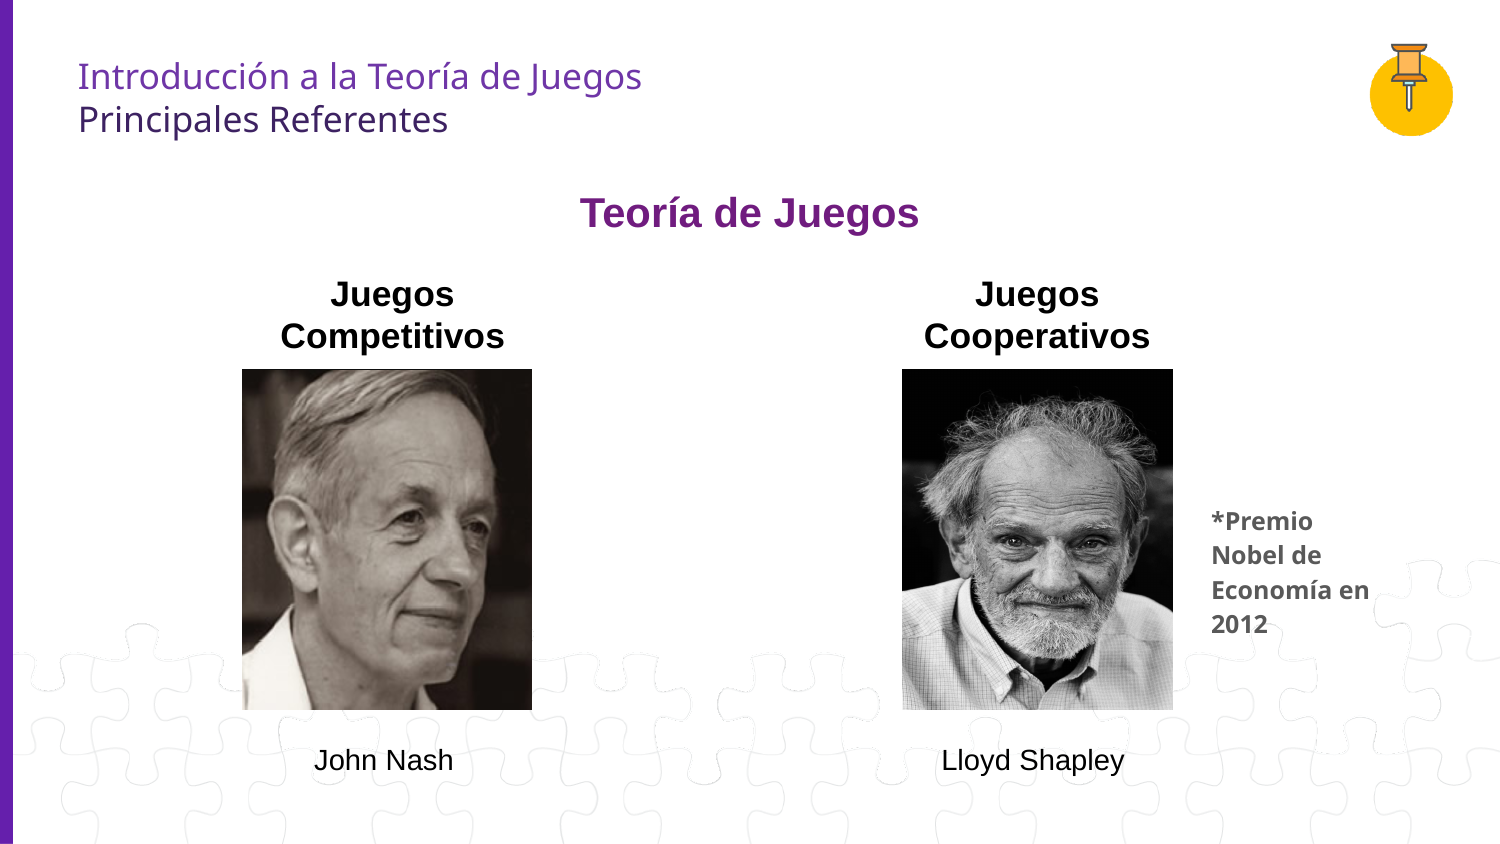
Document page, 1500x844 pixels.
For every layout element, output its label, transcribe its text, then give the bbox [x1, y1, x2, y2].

text_box Juegos Competitivos [242, 255, 544, 371]
text_box *Premio Nobel de Economía en 2012 [1196, 486, 1408, 603]
text_box Lloyd Shapley [926, 726, 1149, 792]
text_box Juegos Cooperativos [867, 255, 1208, 371]
text_box Principales Referentes [77, 96, 1349, 142]
text_box John Nash [299, 726, 474, 792]
picture [13, 369, 1500, 844]
text_box Introducción a la Teoría de Juegos [77, 49, 1349, 95]
text_box [0, 0, 13, 844]
text_box Teoría de Juegos [147, 170, 1353, 251]
picture [1354, 25, 1464, 153]
